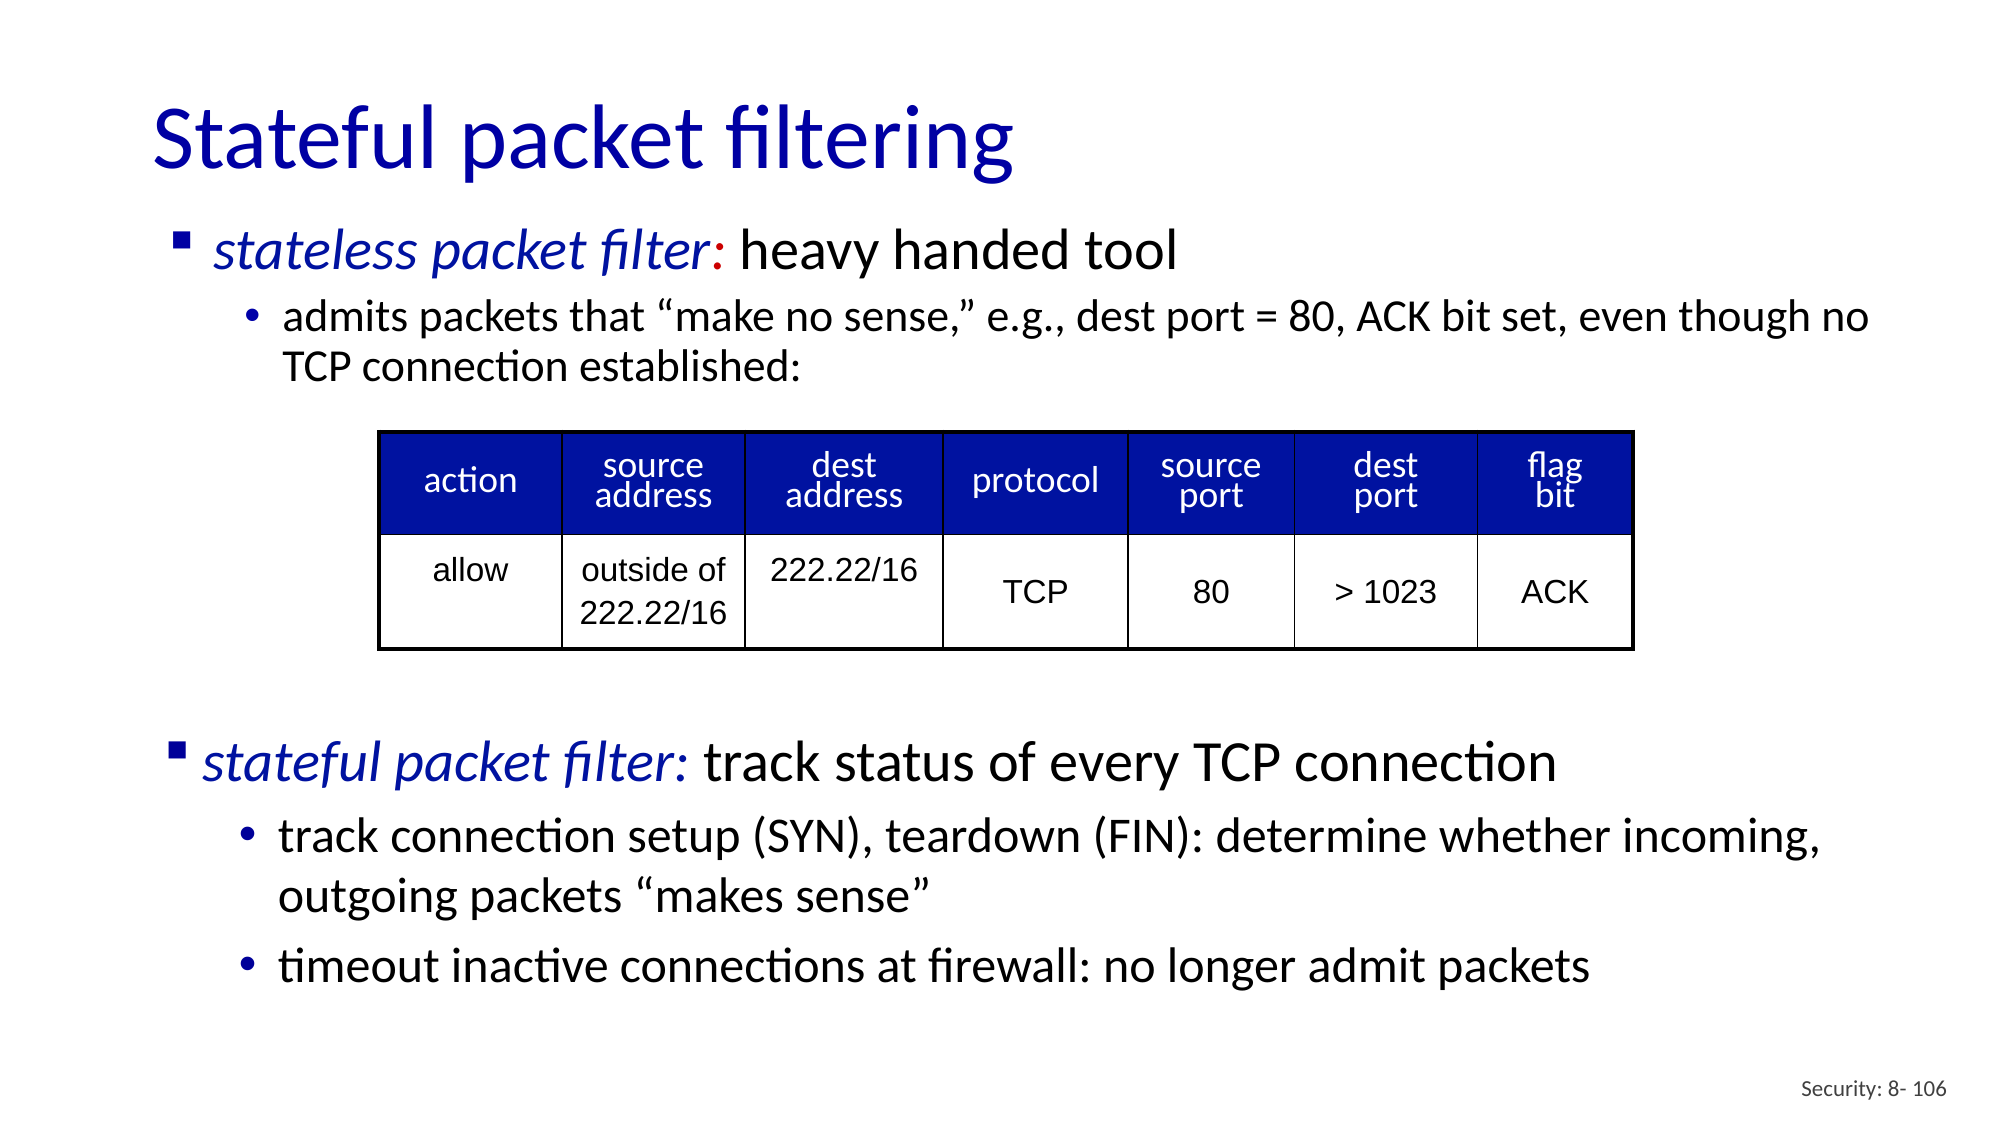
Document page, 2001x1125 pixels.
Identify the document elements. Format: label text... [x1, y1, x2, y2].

table_cell > 1023 [1295, 535, 1477, 647]
text_box stateful packet filter: track status of every TCP connection track connection setup (SYN), teardown (FIN): determine whether incoming, outgoing packets “makes sense” timeout inactive connections at firewall: no longer admit packets [149, 715, 1908, 987]
table_header dest port [1295, 434, 1477, 534]
table_cell allow [381, 535, 561, 647]
text_box Stateful packet filtering [137, 65, 1863, 213]
table_header dest address [746, 434, 942, 534]
slide_number Security: 8- [1512, 1056, 1963, 1117]
table_header flag bit [1478, 434, 1631, 534]
table_cell 80 [1129, 535, 1294, 647]
table_cell outside of 222.22/16 [563, 535, 744, 647]
text_box stateless packet filter: heavy handed tool admits packets that “make no sense,” e.g., dest port = 80, ACK bit set, even though no TCP connection established: [153, 211, 1930, 966]
table_header protocol [944, 434, 1127, 534]
table_header source address [563, 434, 744, 534]
table_header source port [1129, 434, 1294, 534]
table_cell 222.22/16 [746, 535, 942, 647]
table_header action [381, 434, 561, 534]
table_cell TCP [944, 535, 1127, 647]
table_cell ACK [1478, 535, 1631, 647]
